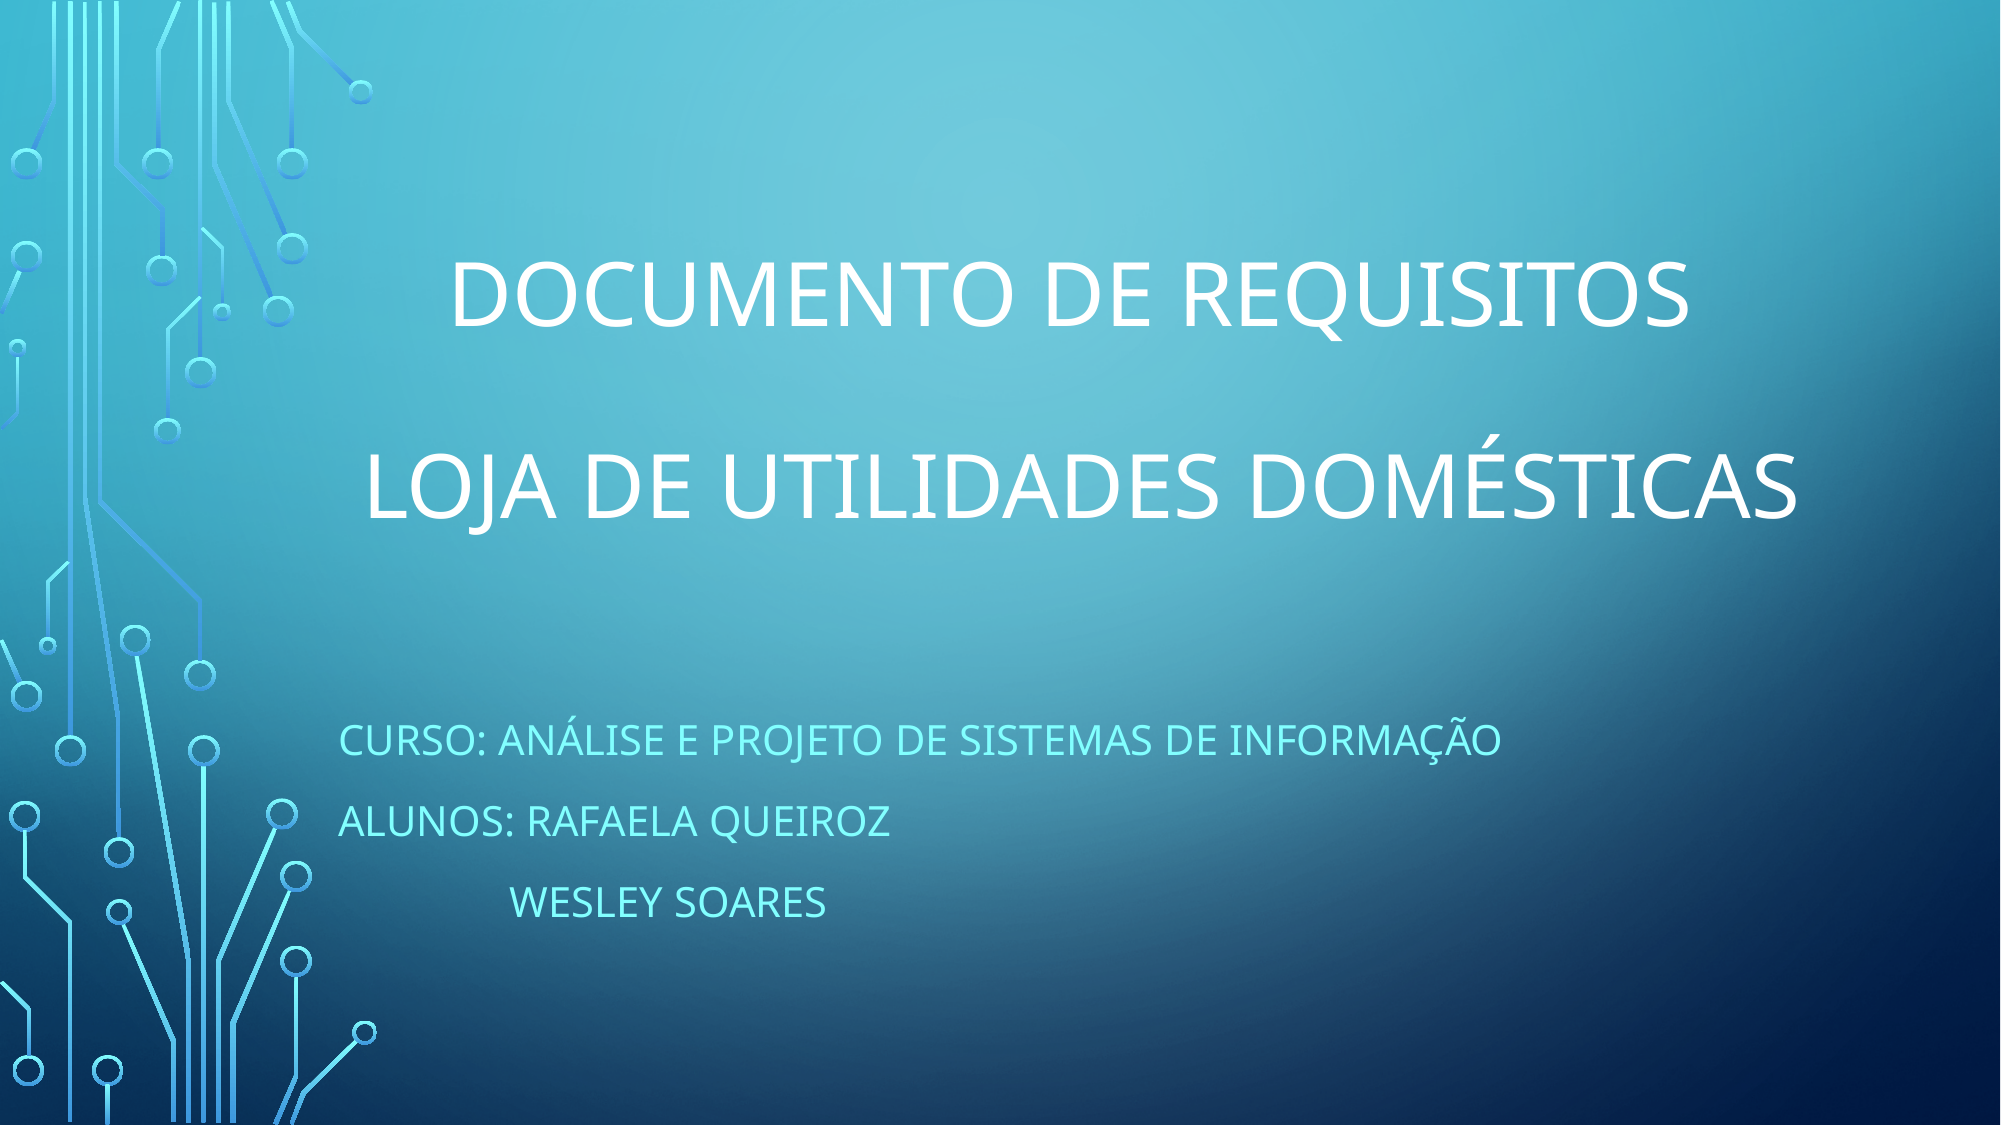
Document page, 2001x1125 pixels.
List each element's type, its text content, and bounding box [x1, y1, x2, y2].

title Documento de Requisitos Loja de utilidades domésticas [323, 156, 1818, 546]
subtitle Curso: análise e projeto de sistemas de informação Alunos: Rafaela Queiroz Wesley Soares [323, 696, 1766, 968]
